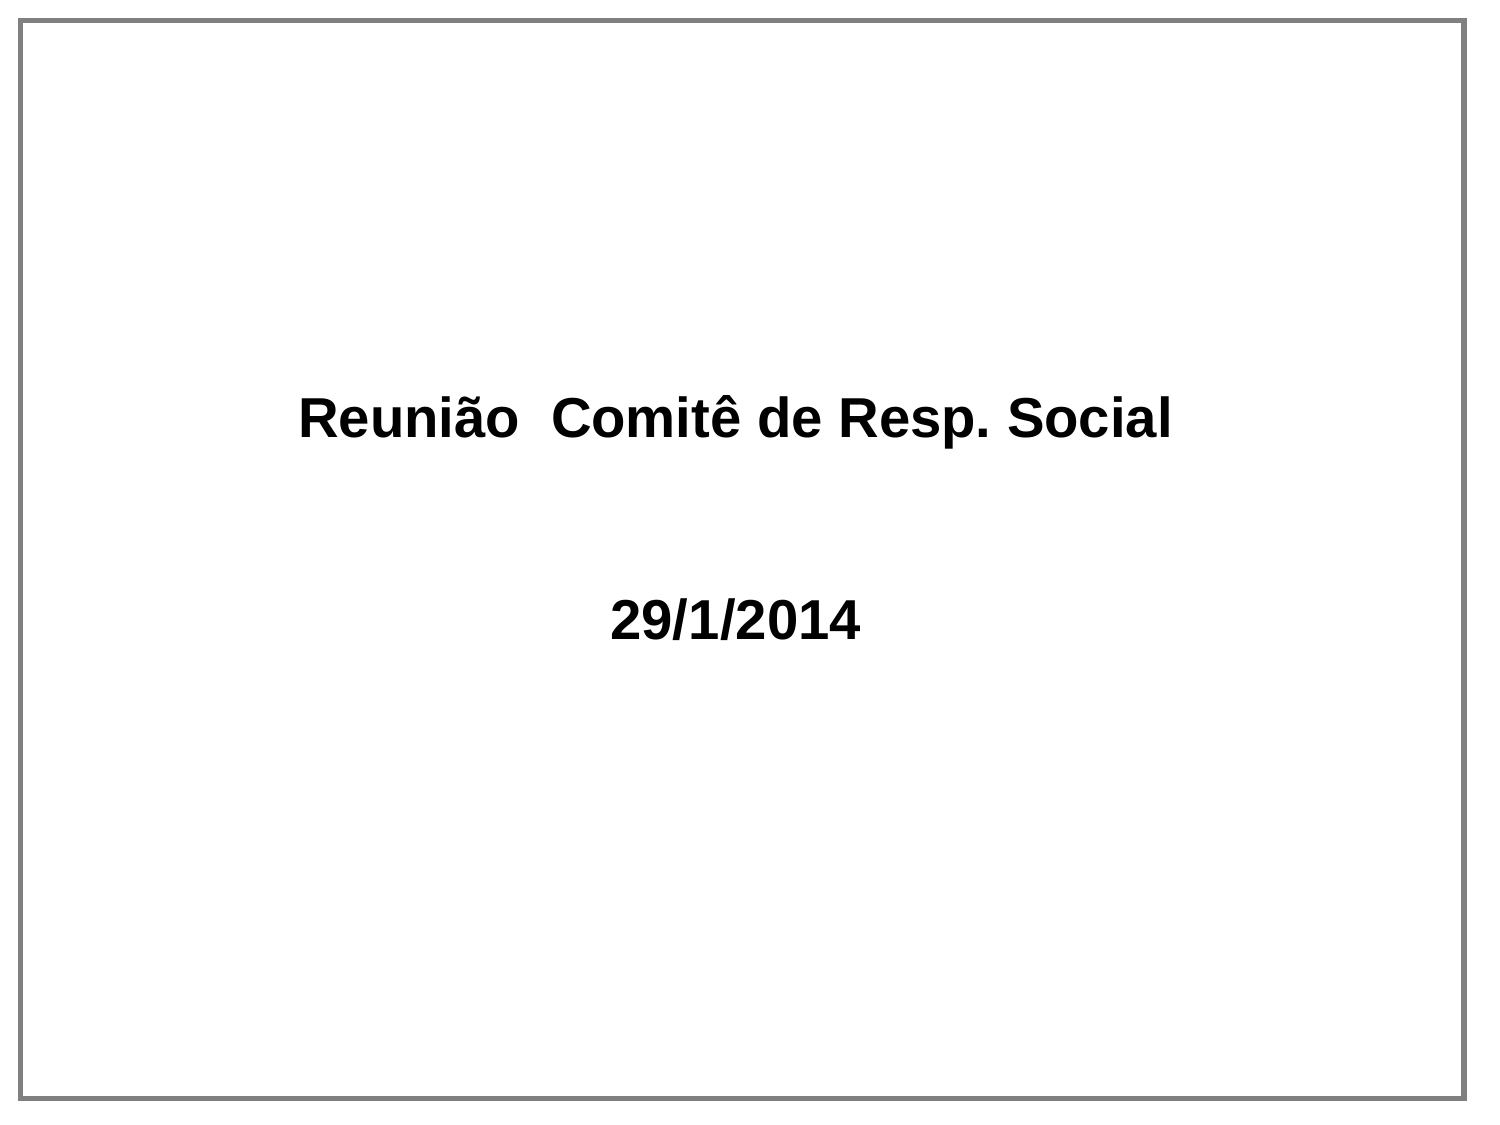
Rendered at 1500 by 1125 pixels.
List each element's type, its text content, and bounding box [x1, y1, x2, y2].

text_box [20, 20, 1465, 1099]
text_box Reunião Comitê de Resp. Social 29/1/2014 [104, 125, 1368, 660]
